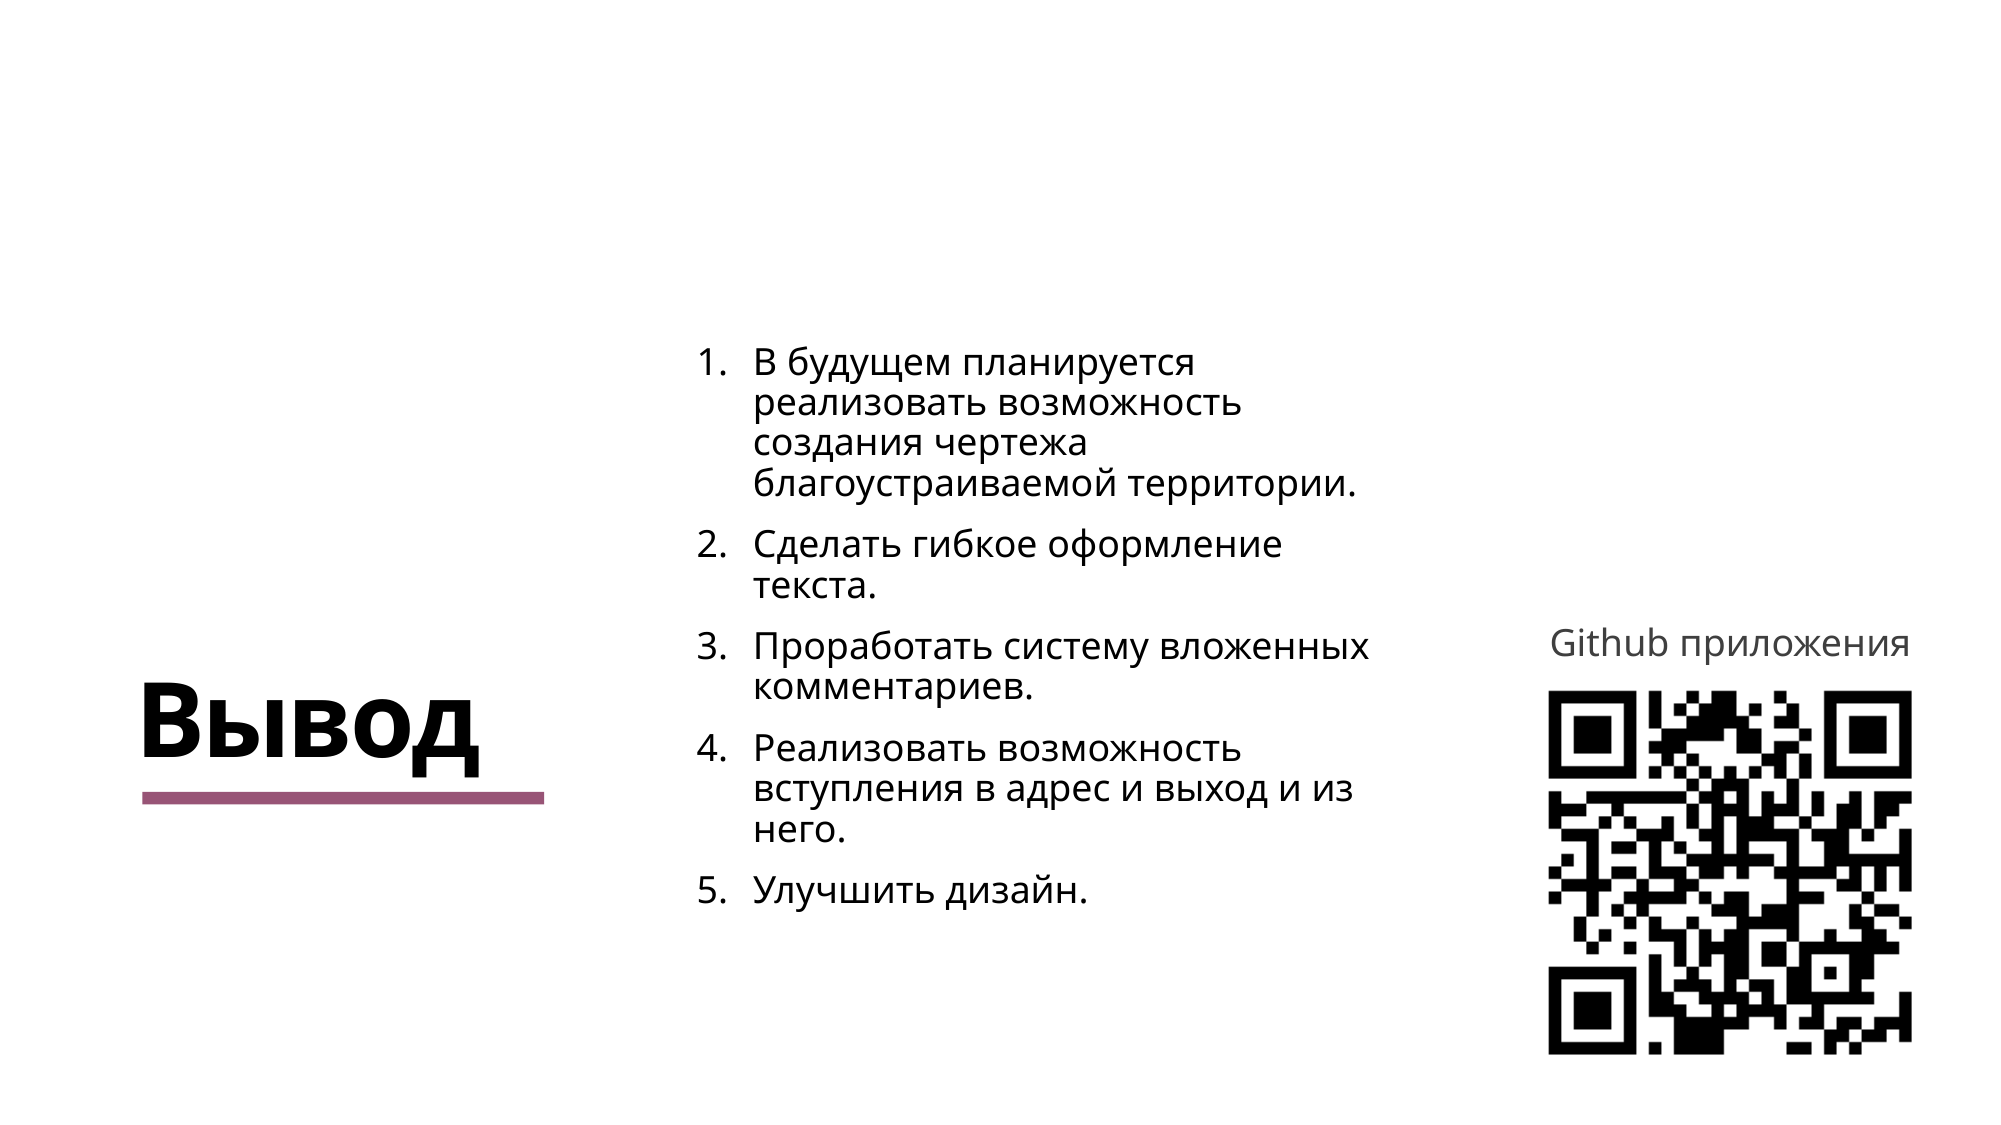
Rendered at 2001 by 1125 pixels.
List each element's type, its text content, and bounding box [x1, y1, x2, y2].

list В будущем планируется реализовать возможность создания чертежа благоустраиваемой территории. Сделать гибкое оформление текста. Проработать систему вложенных комментариев. Реализовать возможность вступления в адрес и выход и из него. Улучшить дизайн. [681, 320, 1387, 934]
text_box Github приложения [1534, 611, 1927, 641]
picture [1499, 641, 1962, 1105]
title Вывод [135, 611, 509, 780]
